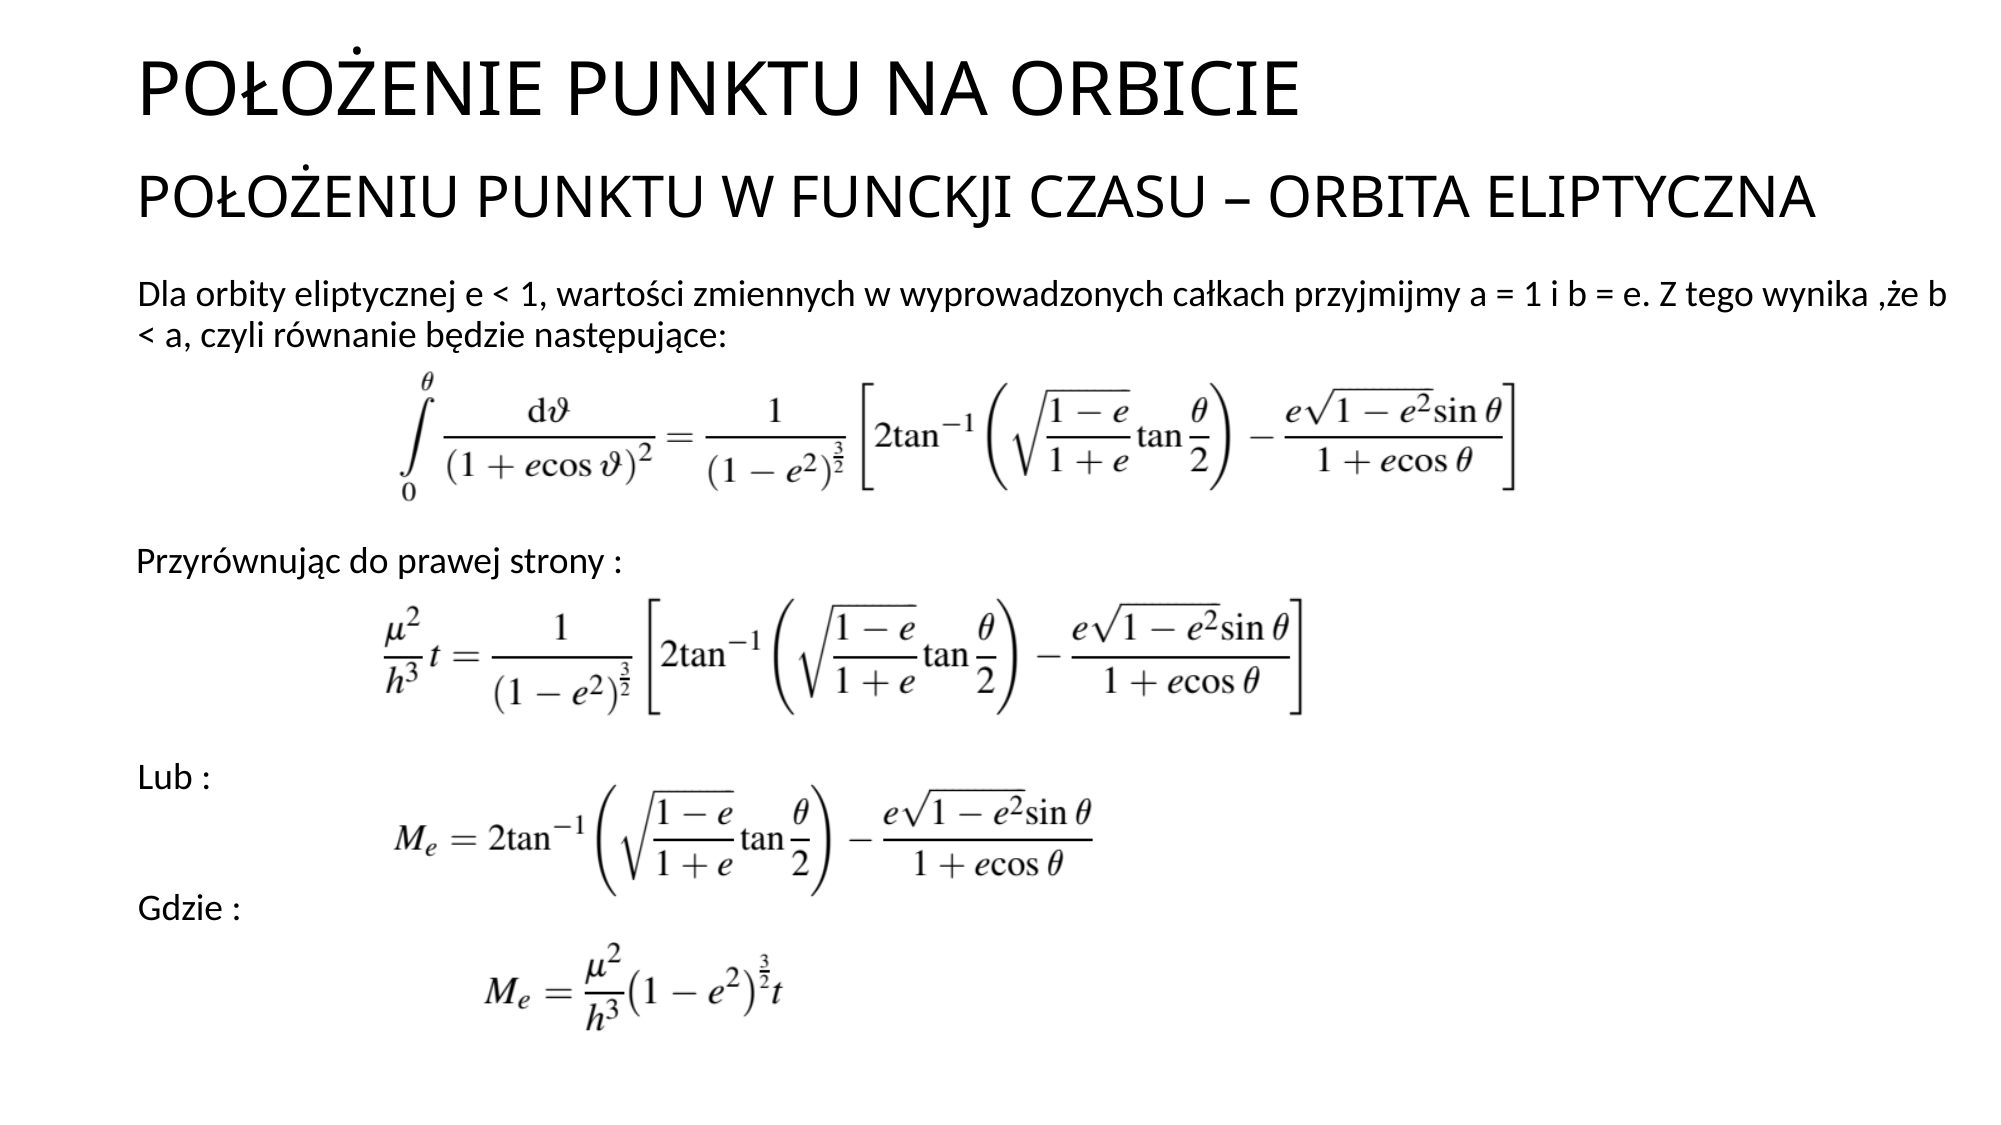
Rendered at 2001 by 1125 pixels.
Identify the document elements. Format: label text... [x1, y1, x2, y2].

text_box Dla orbity eliptycznej e < 1, wartości zmiennych w wyprowadzonych całkach przyjmijmy a = 1 i b = e. Z tego wynika ,że b < a, czyli równanie będzie następujące: [123, 266, 1968, 374]
text_box Przyrównując do prawej strony : [121, 529, 811, 589]
text_box Gdzie : [123, 875, 258, 936]
picture [465, 942, 784, 1047]
text_box Lub : [123, 745, 233, 805]
picture [371, 354, 1533, 530]
picture [379, 589, 1319, 726]
text_box POŁOŻENIU PUNKTU W FUNCKJI CZASU – ORBITA ELIPTYCZNA [121, 130, 1847, 267]
text_box POŁOŻENIE PUNKTU NA ORBICIE [121, 23, 1847, 130]
picture [379, 773, 1106, 907]
